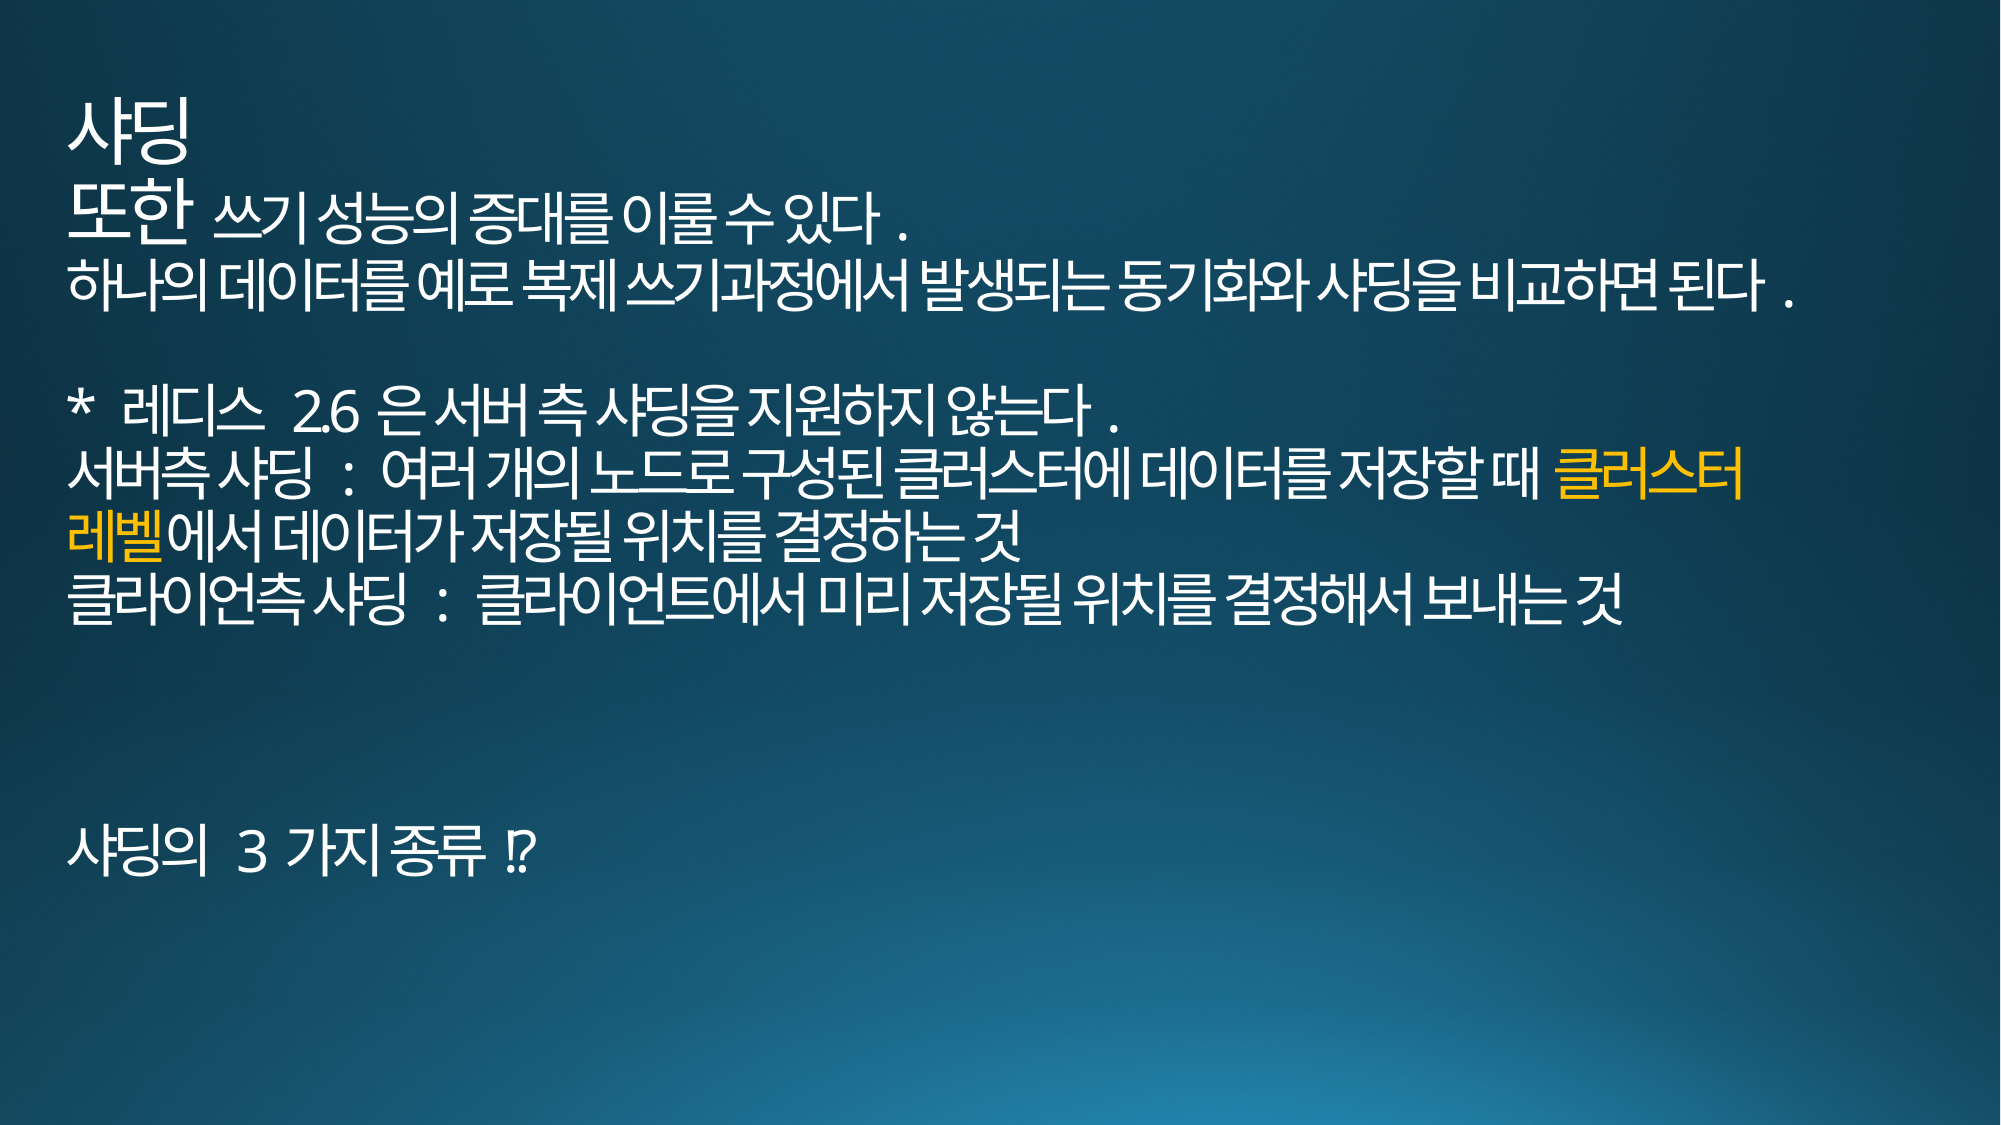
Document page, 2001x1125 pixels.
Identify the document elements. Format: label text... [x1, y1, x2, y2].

title 샤딩 또한 쓰기 성능의 증대를 이룰 수 있다. 하나의 데이터를 예로 복제 쓰기과정에서 발생되는 동기화와 샤딩을 비교하면 된다. * 레디스 2.6은 서버 측 샤딩을 지원하지 않는다. 서버측 샤딩 : 여러 개의 노드로 구성된 클러스터에 데이터를 저장할 때 클러스터 레벨에서 데이터가 저장될 위치를 결정하는 것 클라이언측 샤딩 : 클라이언트에서 미리 저장될 위치를 결정해서 보내는 것 샤딩의 3가지 종류!? [50, 87, 1886, 724]
text_box [49, 724, 1886, 1125]
picture [0, 0, 2001, 1125]
